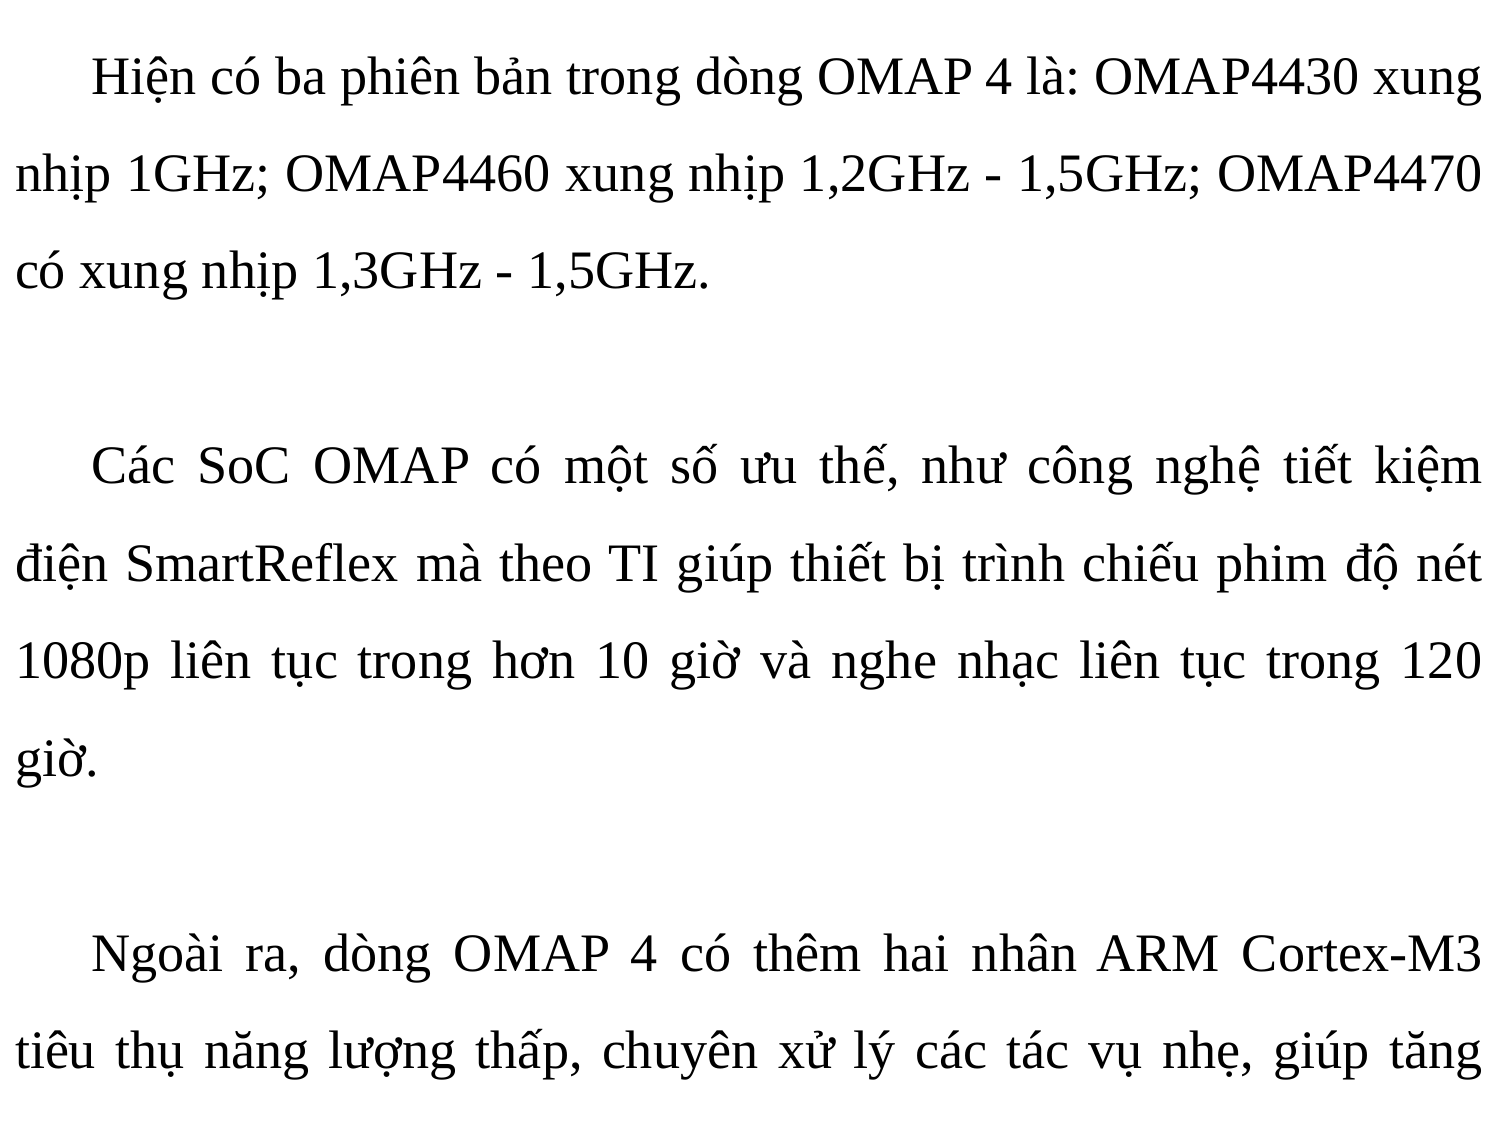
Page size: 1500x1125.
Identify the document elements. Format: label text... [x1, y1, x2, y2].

list Hiện có ba phiên bản trong dòng OMAP 4 là: OMAP4430 xung nhịp 1GHz; OMAP4460 xung nhịp 1,2GHz - 1,5GHz; OMAP4470 có xung nhịp 1,3GHz - 1,5GHz. Các SoC OMAP có một số ưu thế, như công nghệ tiết kiệm điện SmartReflex mà theo TI giúp thiết bị trình chiếu phim độ nét 1080p liên tục trong hơn 10 giờ và nghe nhạc liên tục trong 120 giờ. Ngoài ra, dòng OMAP 4 có thêm hai nhân ARM Cortex-M3 tiêu thụ năng lượng thấp, chuyên xử lý các tác vụ nhẹ, giúp tăng thời gian sử dụng pin. [0, 0, 1500, 1125]
